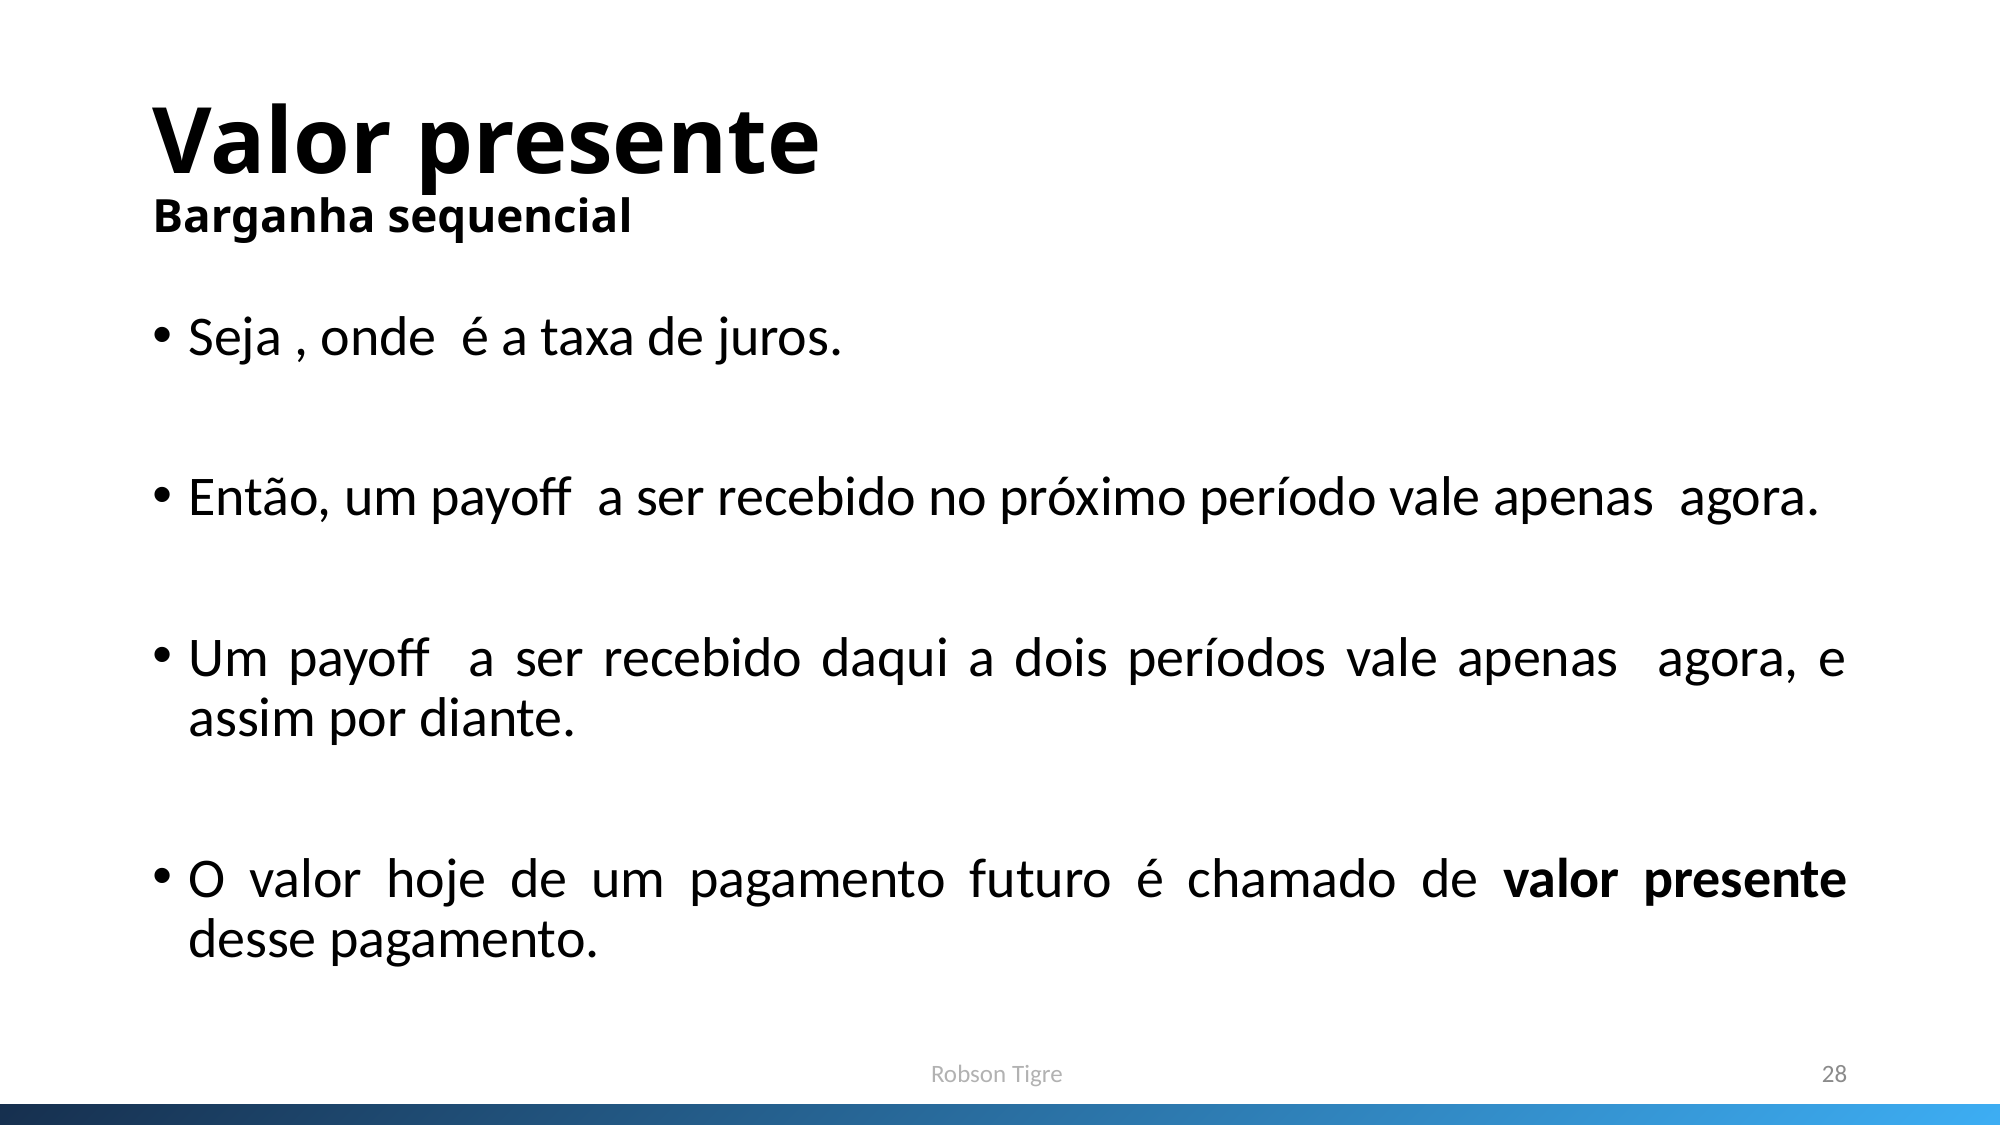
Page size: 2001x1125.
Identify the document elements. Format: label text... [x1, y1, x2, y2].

title Valor presente Barganha sequencial [137, 59, 1863, 278]
footer Robson Tigre [662, 1042, 1338, 1103]
slide_number 28 [1412, 1042, 1863, 1103]
